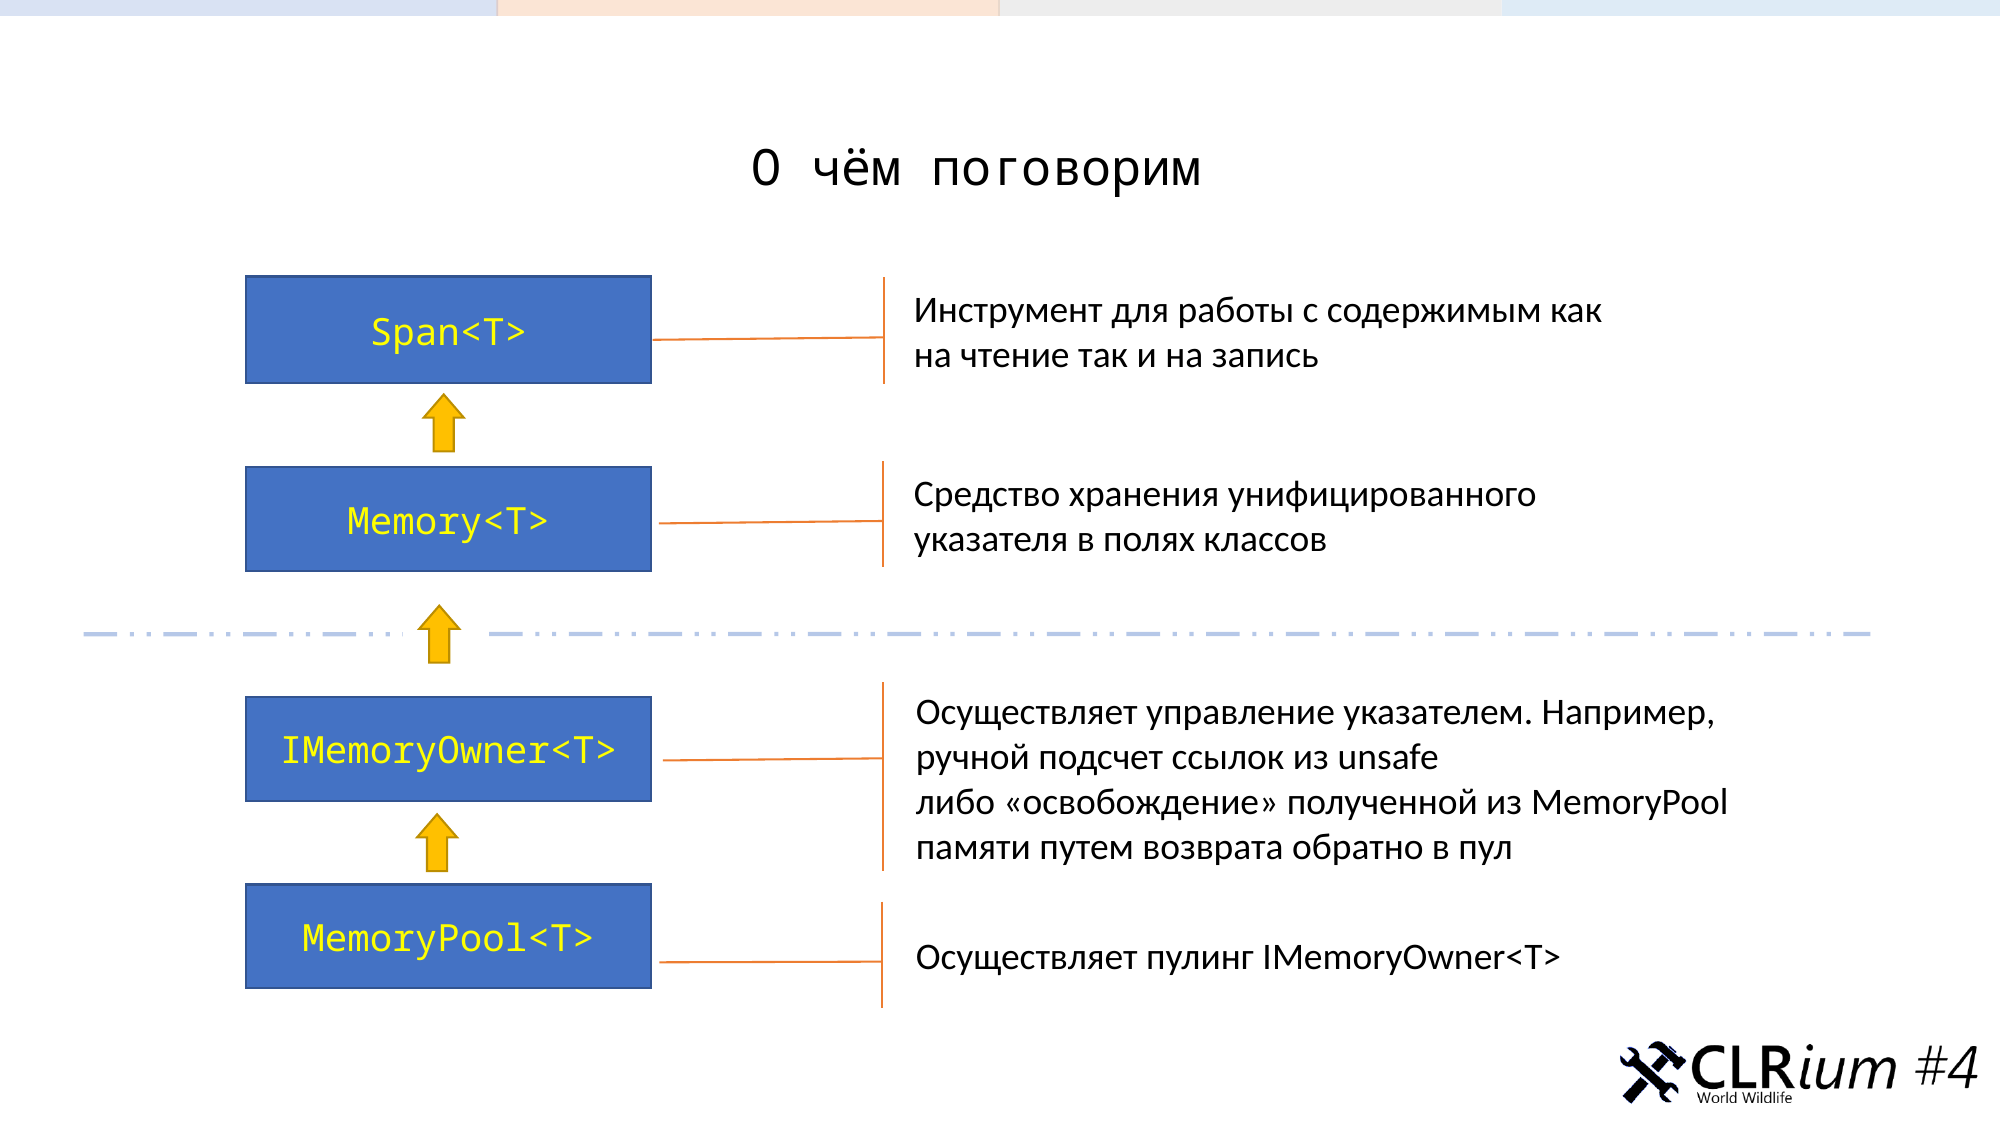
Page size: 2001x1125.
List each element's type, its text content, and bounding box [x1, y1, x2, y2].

text_box Осуществляет управление указателем. Например, ручной подсчет ссылок из unsafe либо «освобождение» полученной из MemoryPool памяти путем возврата обратно в пул [901, 682, 1782, 871]
text_box Средство хранения унифицированного указателя в полях классов [899, 461, 1701, 567]
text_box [0, 0, 2000, 16]
text_box MemoryPool<T> [245, 883, 652, 989]
text_box Осуществляет управление указателем. Например, ручной подсчет ссылок из unsafe либо «освобождение» полученной из MemoryPool памяти путем возврата обратно в пул [662, 682, 884, 871]
picture [1616, 1033, 1985, 1111]
text_box О чём поговорим [465, 127, 1488, 203]
text_box Осуществляет пулинг IMemoryOwner<T> [659, 901, 883, 1008]
text_box Средство хранения унифицированного указателя в полях классов [658, 461, 884, 567]
text_box Инструмент для работы с содержимым как на чтение так и на запись [899, 277, 1652, 384]
text_box [416, 604, 462, 664]
text_box IMemoryOwner<T> [245, 696, 652, 802]
text_box Инструмент для работы с содержимым как на чтение так и на запись [652, 277, 885, 384]
text_box Осуществляет пулинг IMemoryOwner<T> [901, 902, 1833, 1008]
text_box Memory<T> [245, 466, 652, 572]
text_box Span<T> [245, 275, 652, 384]
text_box [414, 812, 460, 873]
text_box [421, 392, 467, 453]
